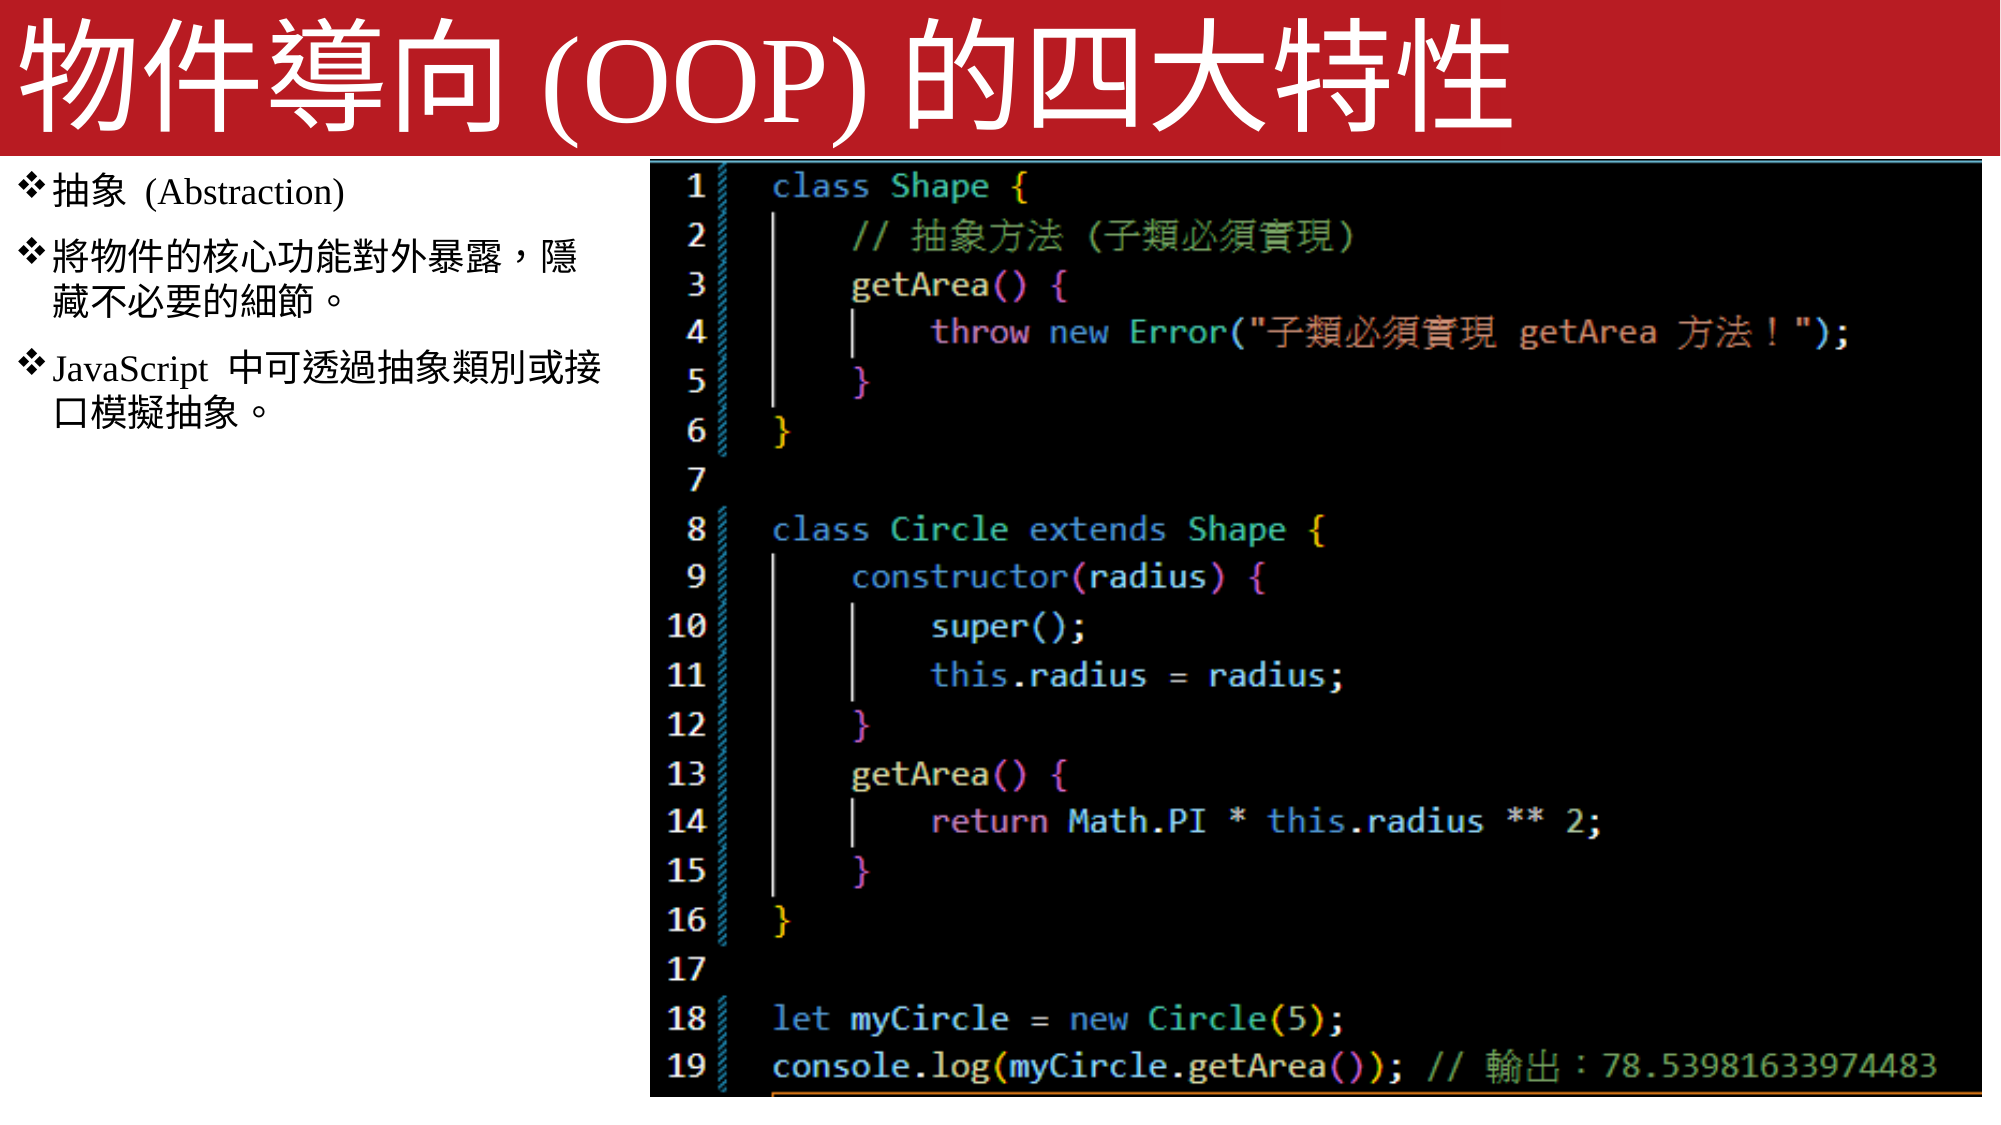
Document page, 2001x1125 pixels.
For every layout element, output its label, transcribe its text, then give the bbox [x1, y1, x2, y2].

picture [650, 159, 1982, 1097]
list 抽象 (Abstraction) 將物件的核心功能對外暴露，隱藏不必要的細節。 JavaScript 中可透過抽象類別或接口模擬抽象。 [0, 159, 624, 987]
title 物件導向(OOP)的四大特性 [1, 0, 1727, 156]
